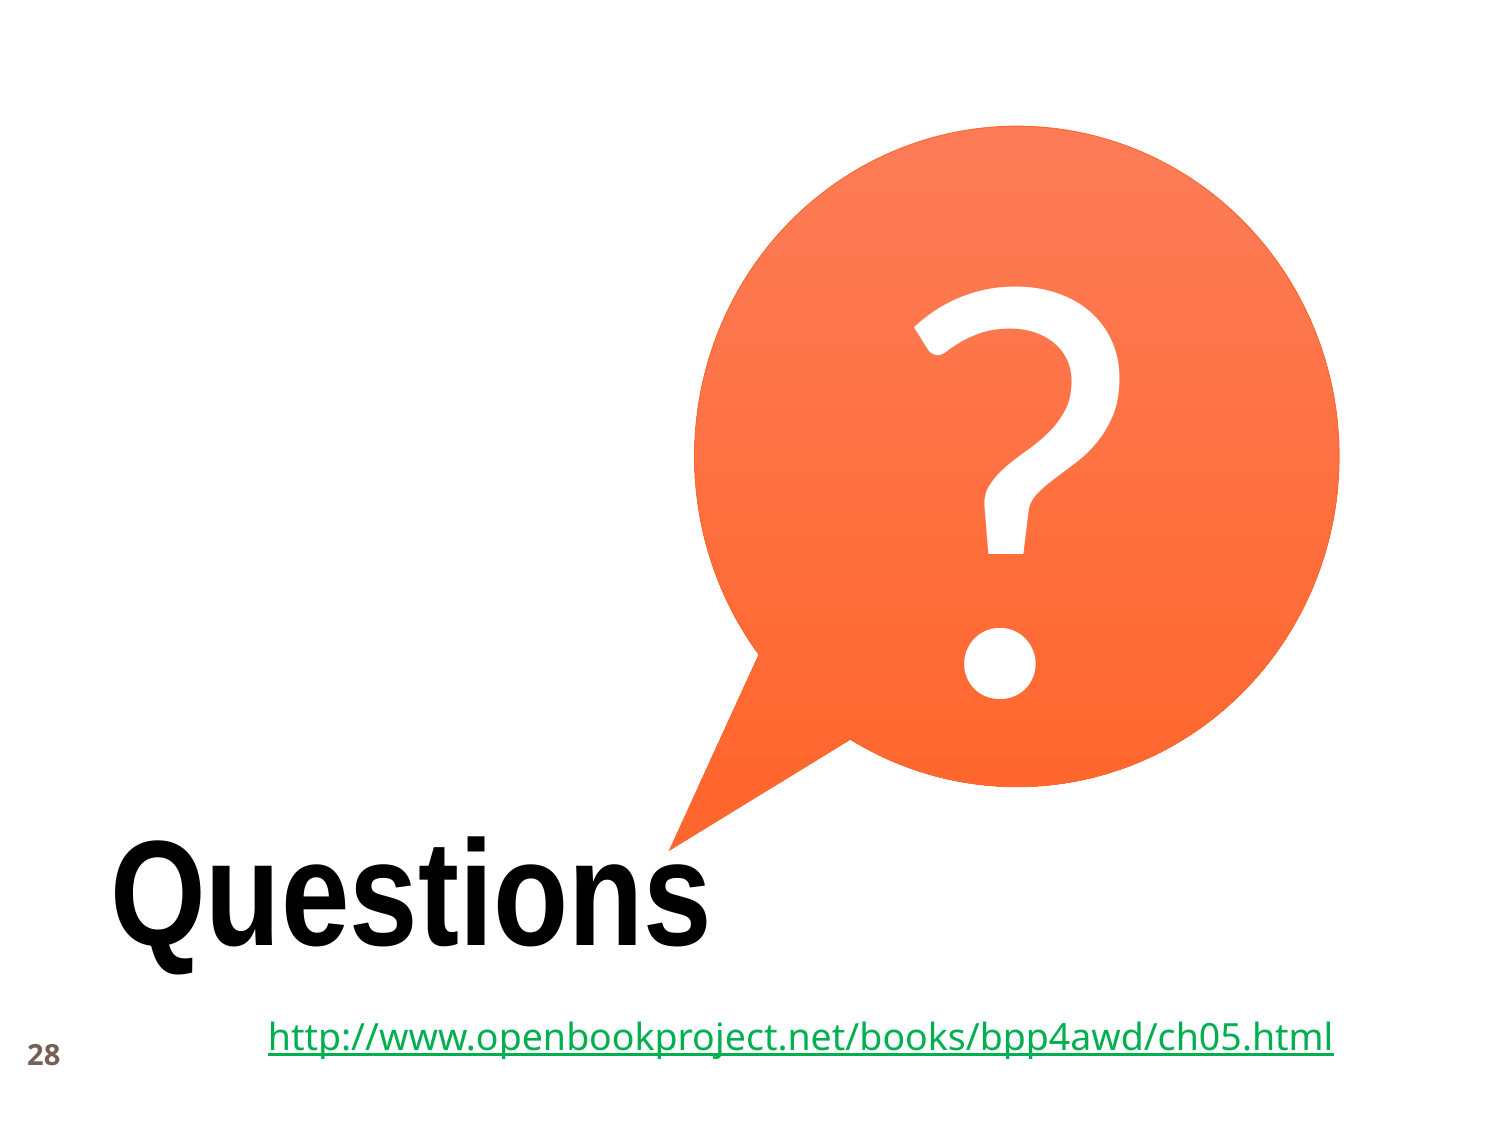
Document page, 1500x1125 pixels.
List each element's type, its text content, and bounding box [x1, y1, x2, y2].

text_box ? [694, 126, 1340, 787]
text_box http://www.openbookproject.net/books/bpp4awd/ch05.html [138, 1005, 1474, 1071]
slide_number 28 [0, 1025, 88, 1088]
text_box Questions [17, 787, 806, 1005]
